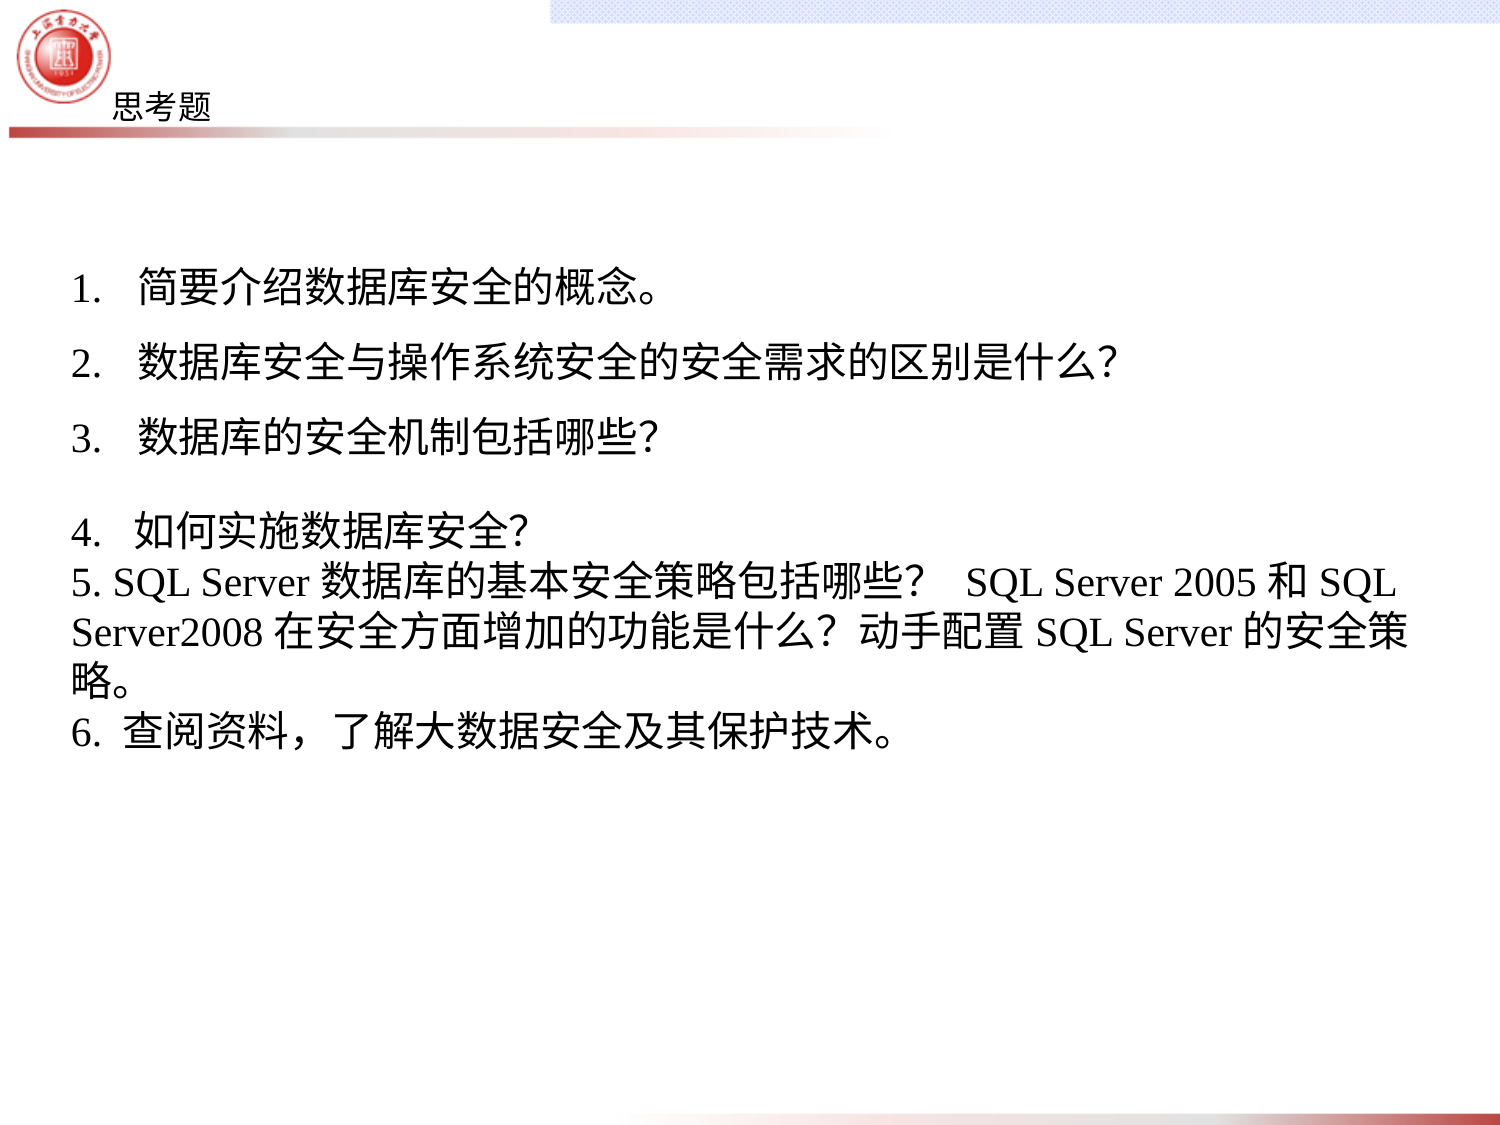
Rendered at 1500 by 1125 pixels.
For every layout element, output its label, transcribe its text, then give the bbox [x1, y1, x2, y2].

title 思考题 [111, 65, 1460, 126]
text_box 1. 简要介绍数据库安全的概念。 2. 数据库安全与操作系统安全的安全需求的区别是什么？ 3. 数据库的安全机制包括哪些？ [70, 236, 1500, 561]
picture [0, 0, 1500, 1125]
list 4. 如何实施数据库安全？ 5. SQL Server数据库的基本安全策略包括哪些？ SQL Server 2005和SQL Server2008在安全方面增加的功能是什么？动手配置SQL Server的安全策略。 6. 查阅资料，了解大数据安全及其保护技术。 [70, 561, 1436, 805]
